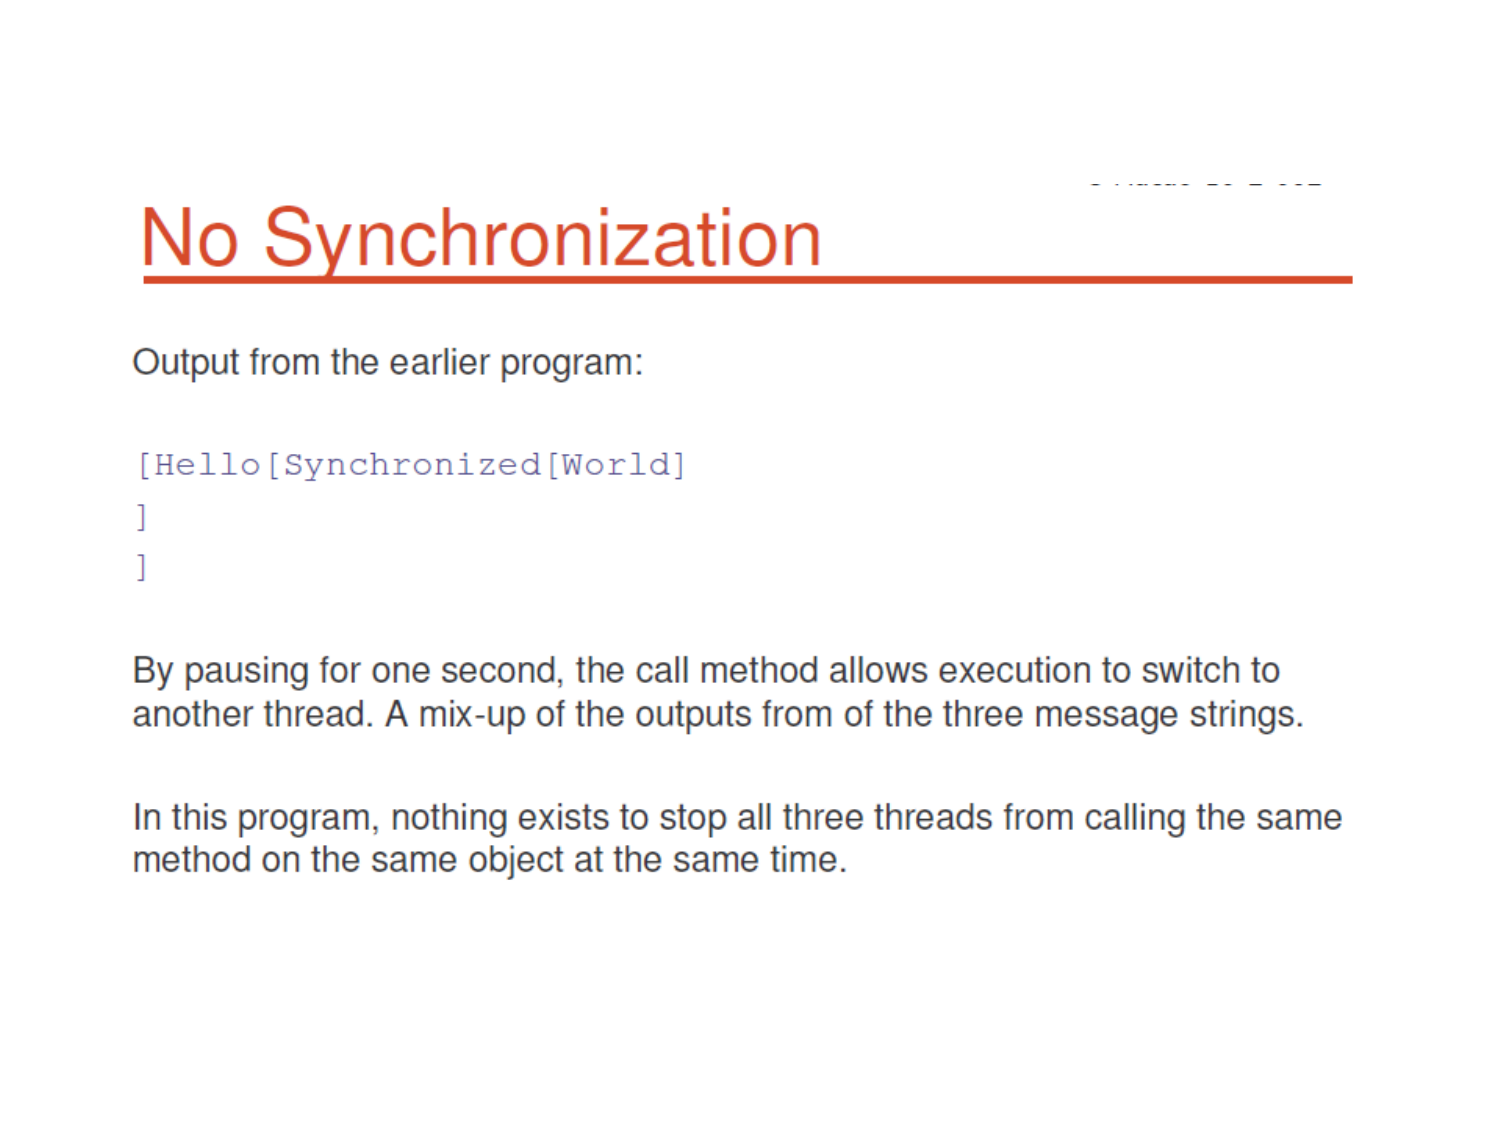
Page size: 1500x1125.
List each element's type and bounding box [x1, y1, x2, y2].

picture [97, 184, 1403, 941]
